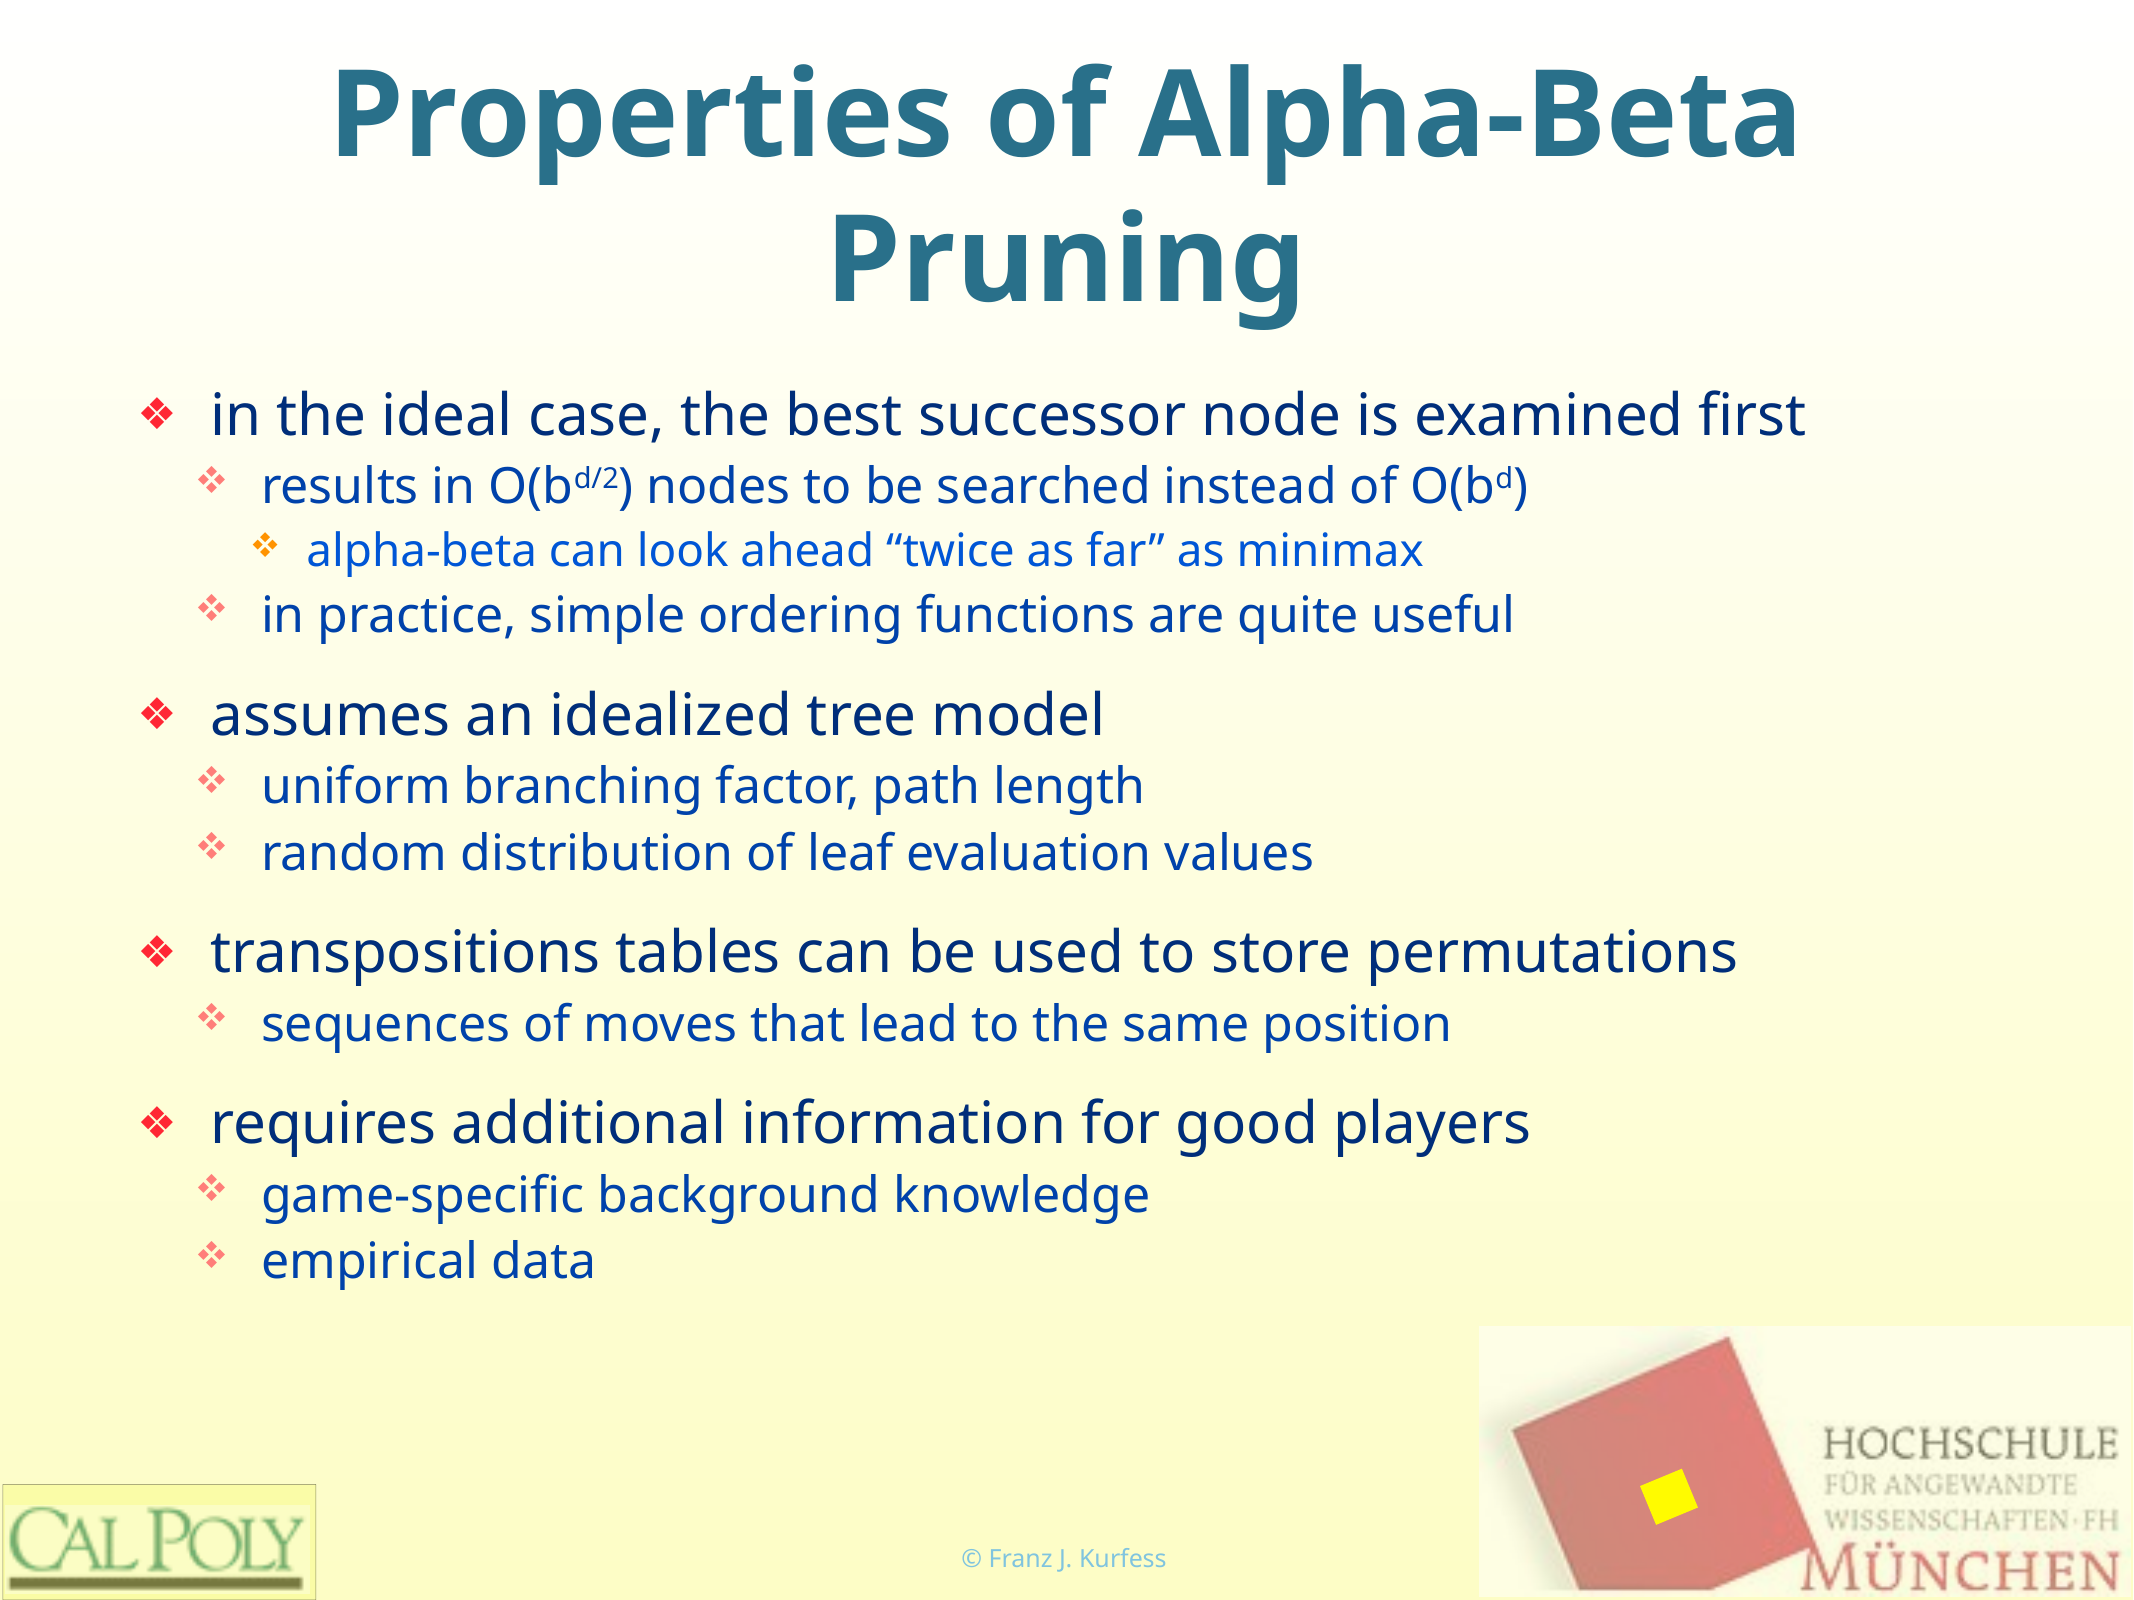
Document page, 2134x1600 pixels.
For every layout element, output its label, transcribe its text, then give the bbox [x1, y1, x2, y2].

list in the ideal case, the best successor node is examined first results in O(bd/2) nodes to be searched instead of O(bd) alpha-beta can look ahead “twice as far” as minimax in practice, simple ordering functions are quite useful assumes an idealized tree model uniform branching factor, path length random distribution of leaf evaluation values transpositions tables can be used to store permutations sequences of moves that lead to the same position requires additional information for good players game-specific background knowledge empirical data [128, 376, 2005, 1491]
slide_number [1639, 1468, 1699, 1526]
text_box [1479, 1326, 2131, 1597]
title Properties of Alpha-Beta Pruning [128, 0, 2005, 363]
